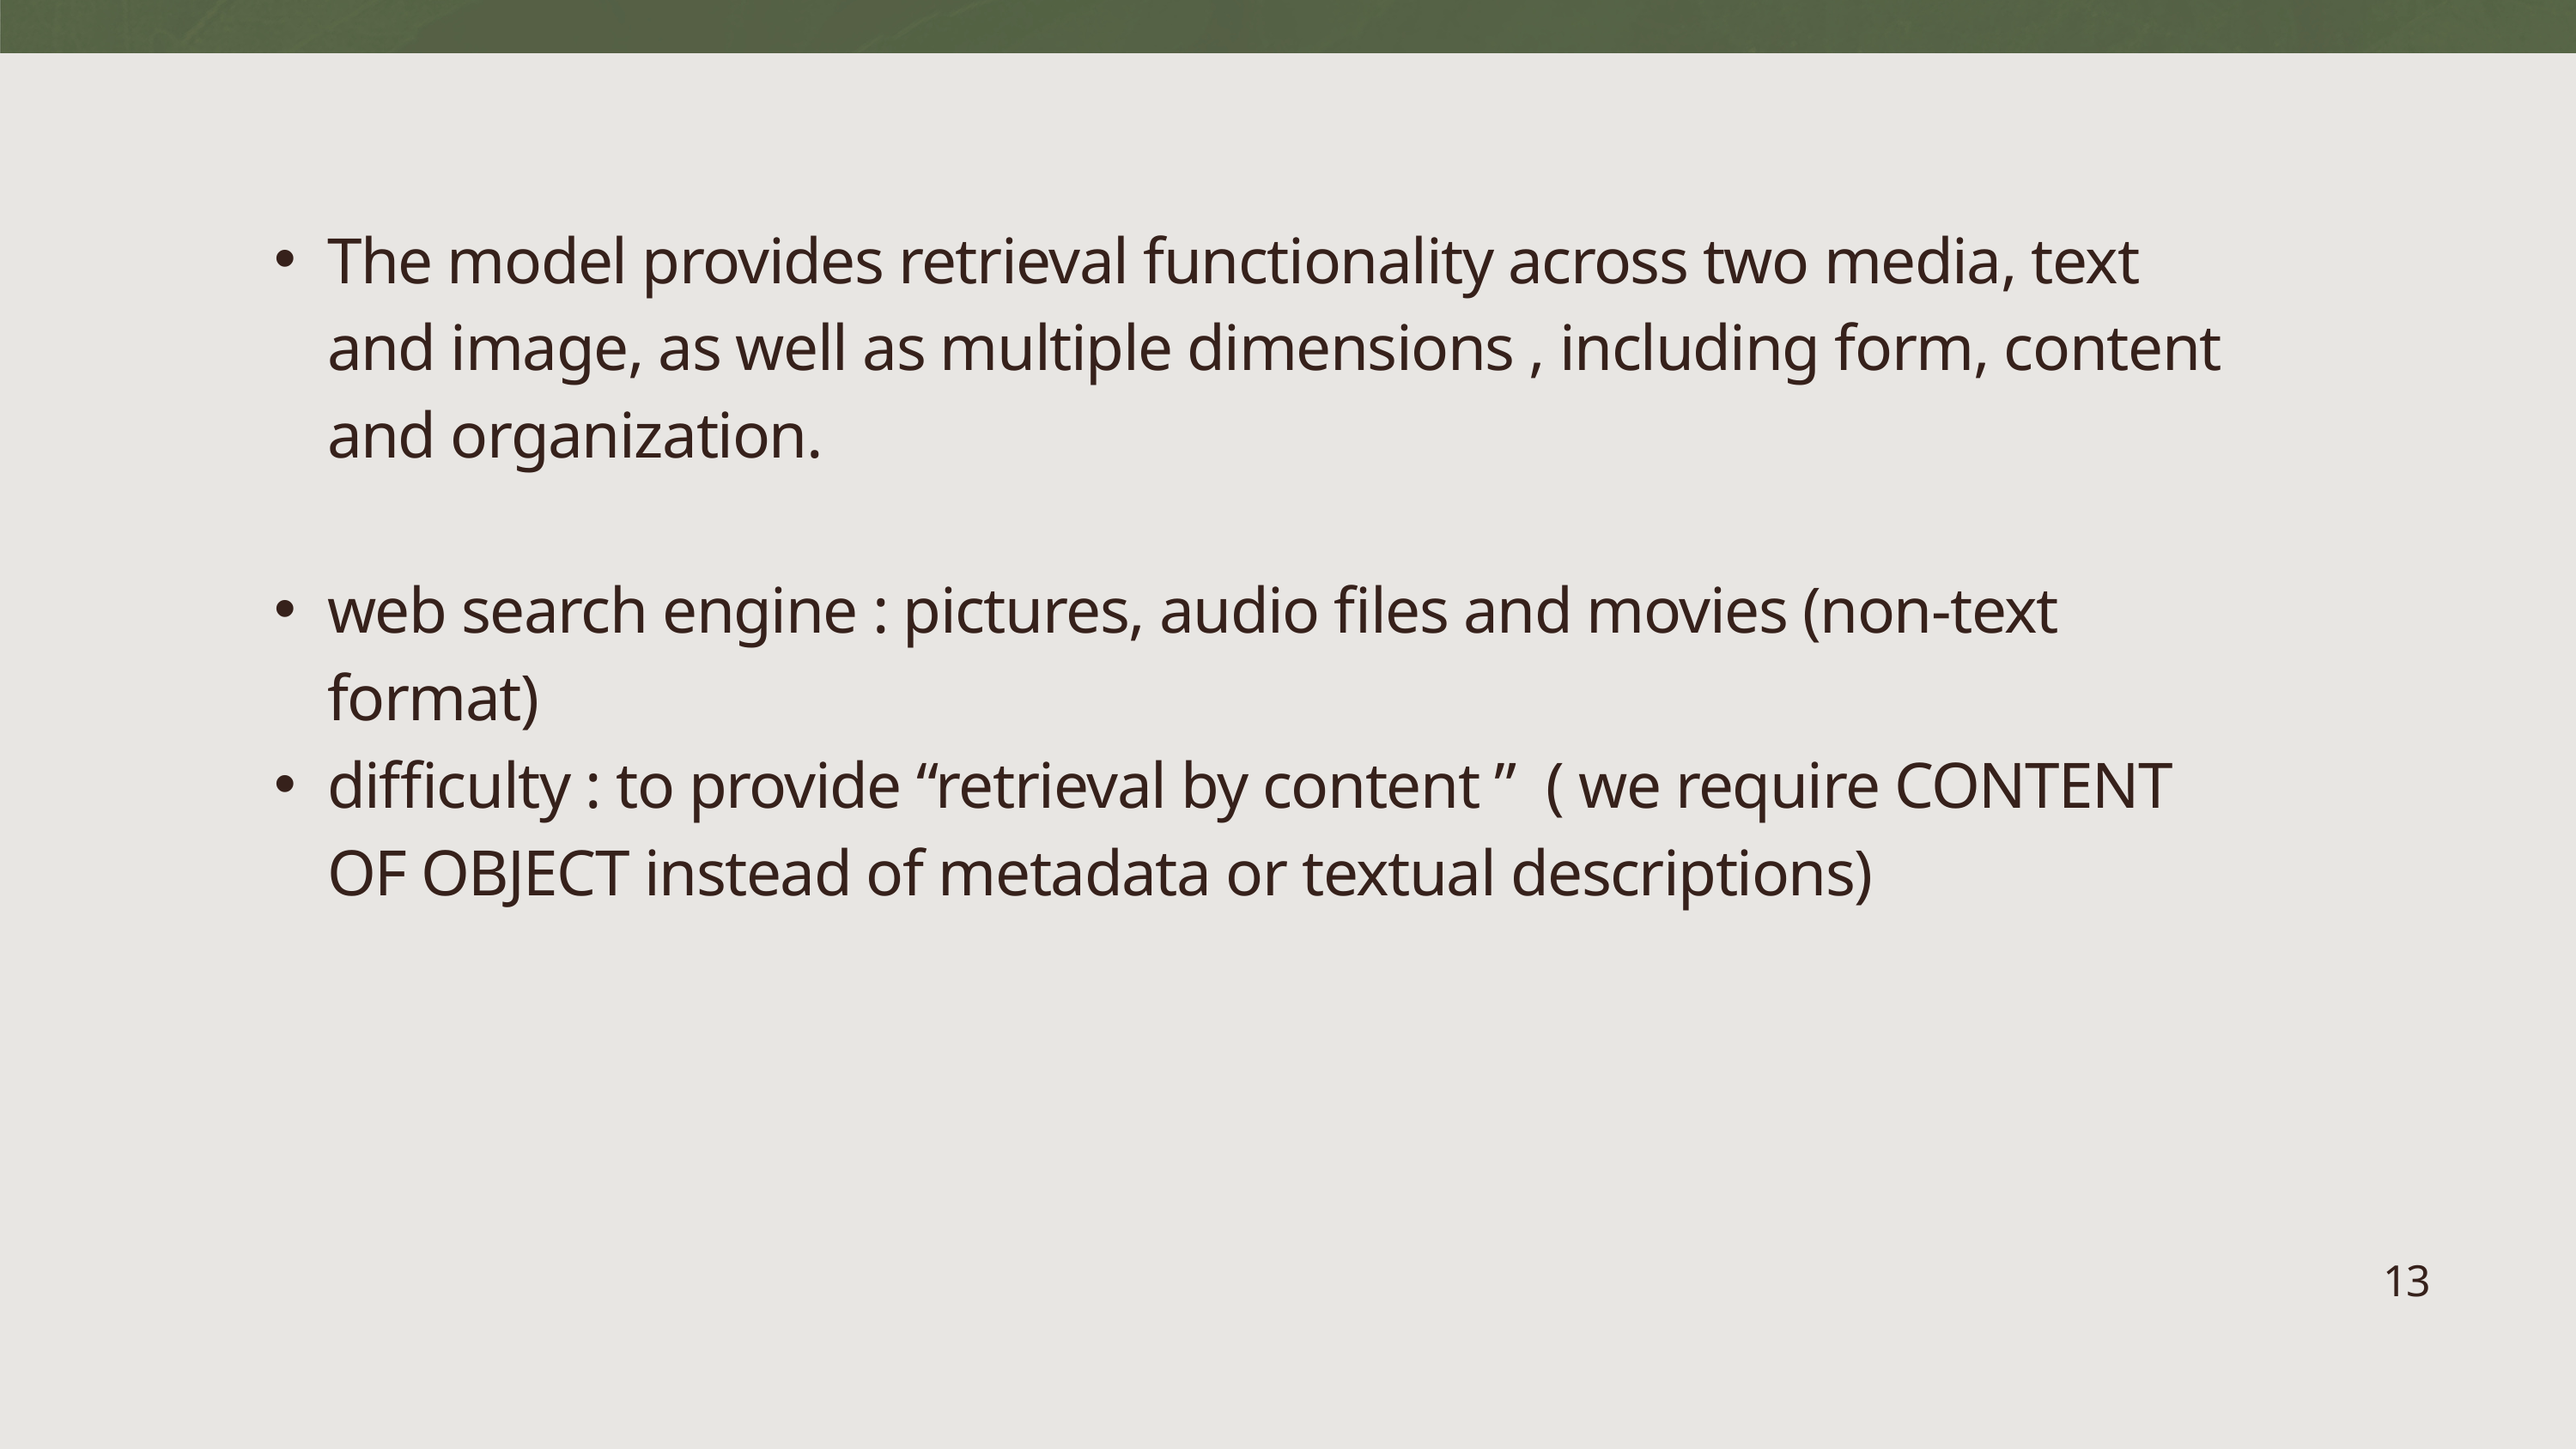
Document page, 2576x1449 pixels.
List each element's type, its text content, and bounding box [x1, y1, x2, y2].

text_box 13 [2136, 1245, 2432, 1306]
text_box [0, 0, 2576, 53]
text_box The model provides retrieval functionality across two media, text and image, as well as multiple dimensions , including form, content and organization. web search engine : pictures, audio files and movies (non-text format) difficulty : to provide “retrieval by content ” ( we require CONTENT OF OBJECT instead of metadata or textual descriptions) [221, 208, 2256, 1175]
